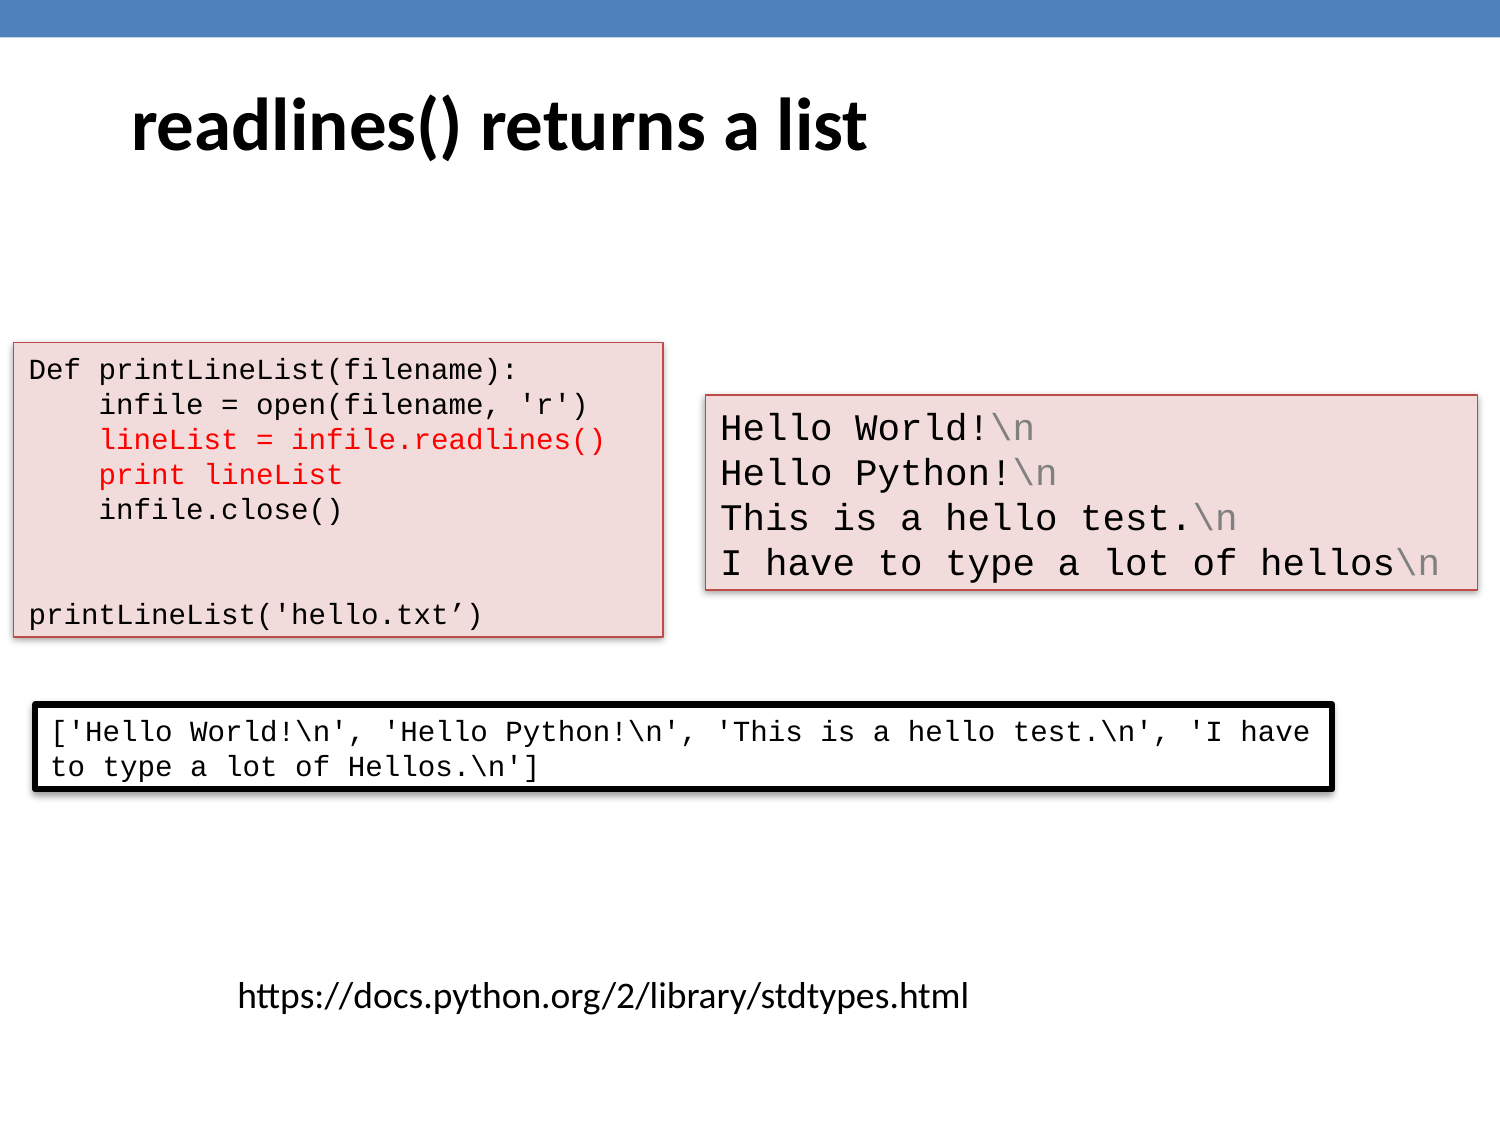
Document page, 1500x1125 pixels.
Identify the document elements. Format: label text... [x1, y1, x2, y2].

text_box [1392, 0, 1500, 38]
text_box Def printLineList(filename): infile = open(filename, 'r') lineList = infile.readlines() print lineList infile.close() printLineList('hello.txt’) [13, 342, 664, 638]
text_box https://docs.python.org/2/library/stdtypes.html [222, 963, 1202, 1024]
text_box Hello World!\n Hello Python!\n This is a hello test.\n I have to type a lot of hellos\n [705, 394, 1478, 591]
text_box [0, 0, 116, 38]
text_box ['Hello World!\n', 'Hello Python!\n', 'This is a hello test.\n', 'I have to type a lot of Hellos.\n'] [34, 704, 1333, 790]
text_box readlines() returns a list [116, 0, 1392, 242]
